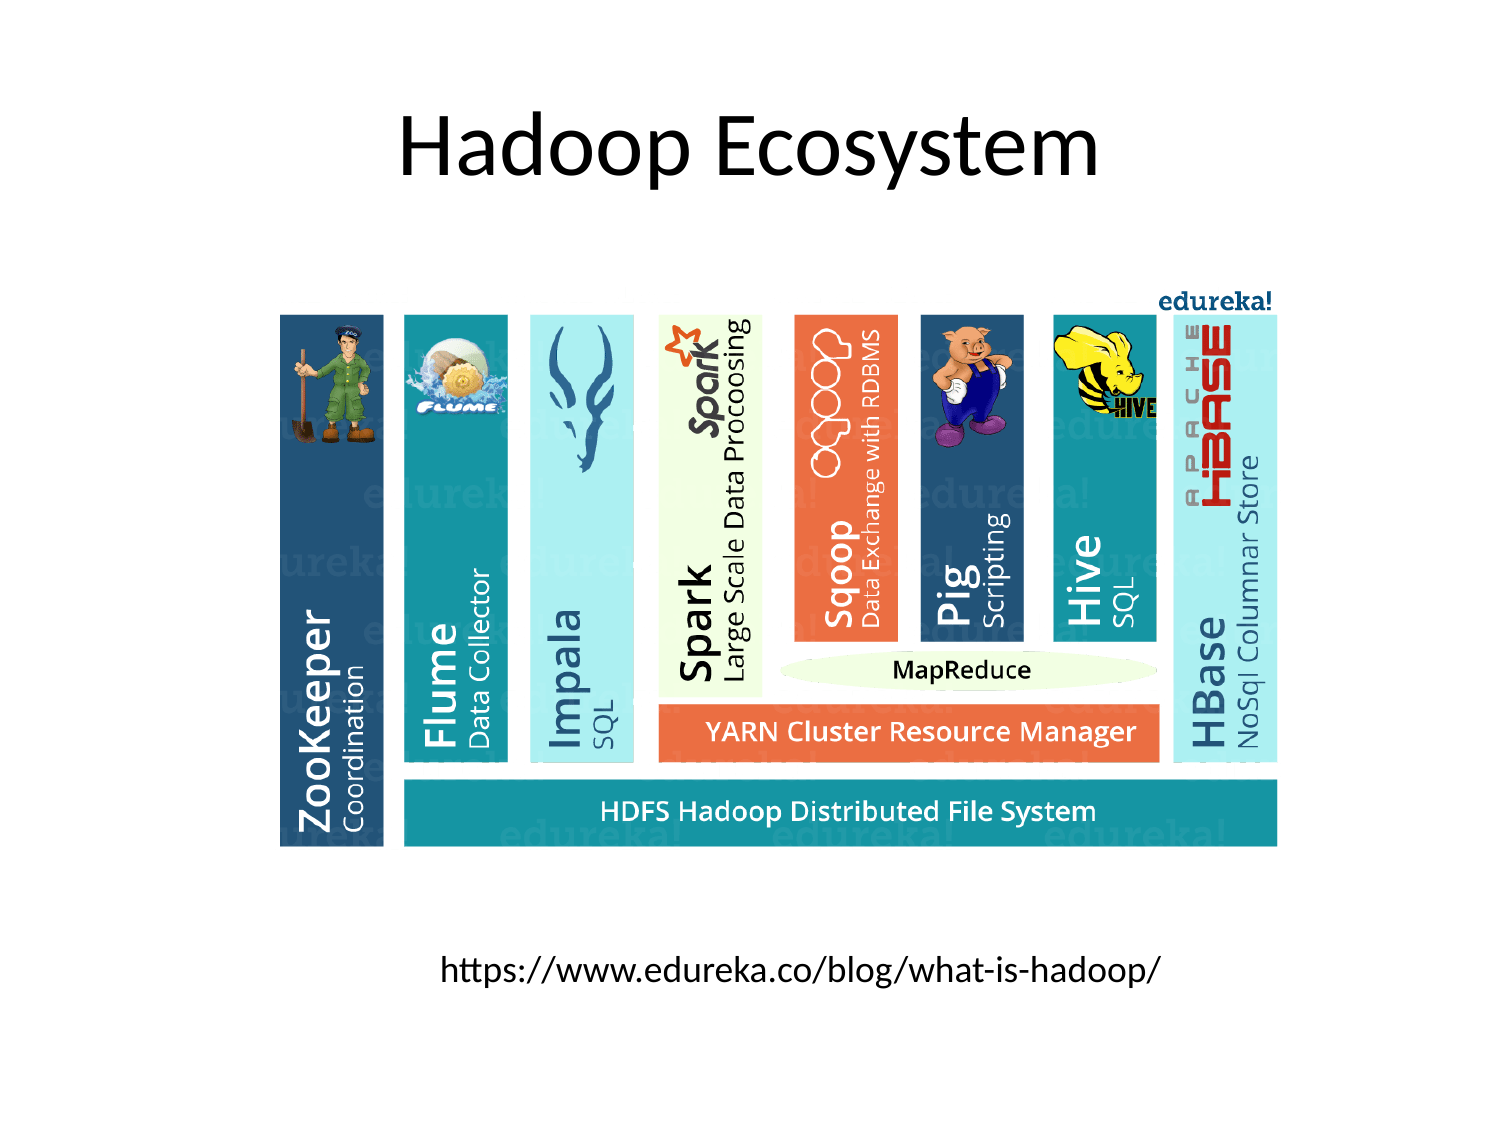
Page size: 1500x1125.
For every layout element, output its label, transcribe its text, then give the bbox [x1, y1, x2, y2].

picture [274, 287, 1281, 873]
text_box https://www.edureka.co/blog/what-is-hadoop/ [425, 937, 1200, 998]
title Hadoop Ecosystem [75, 45, 1425, 233]
